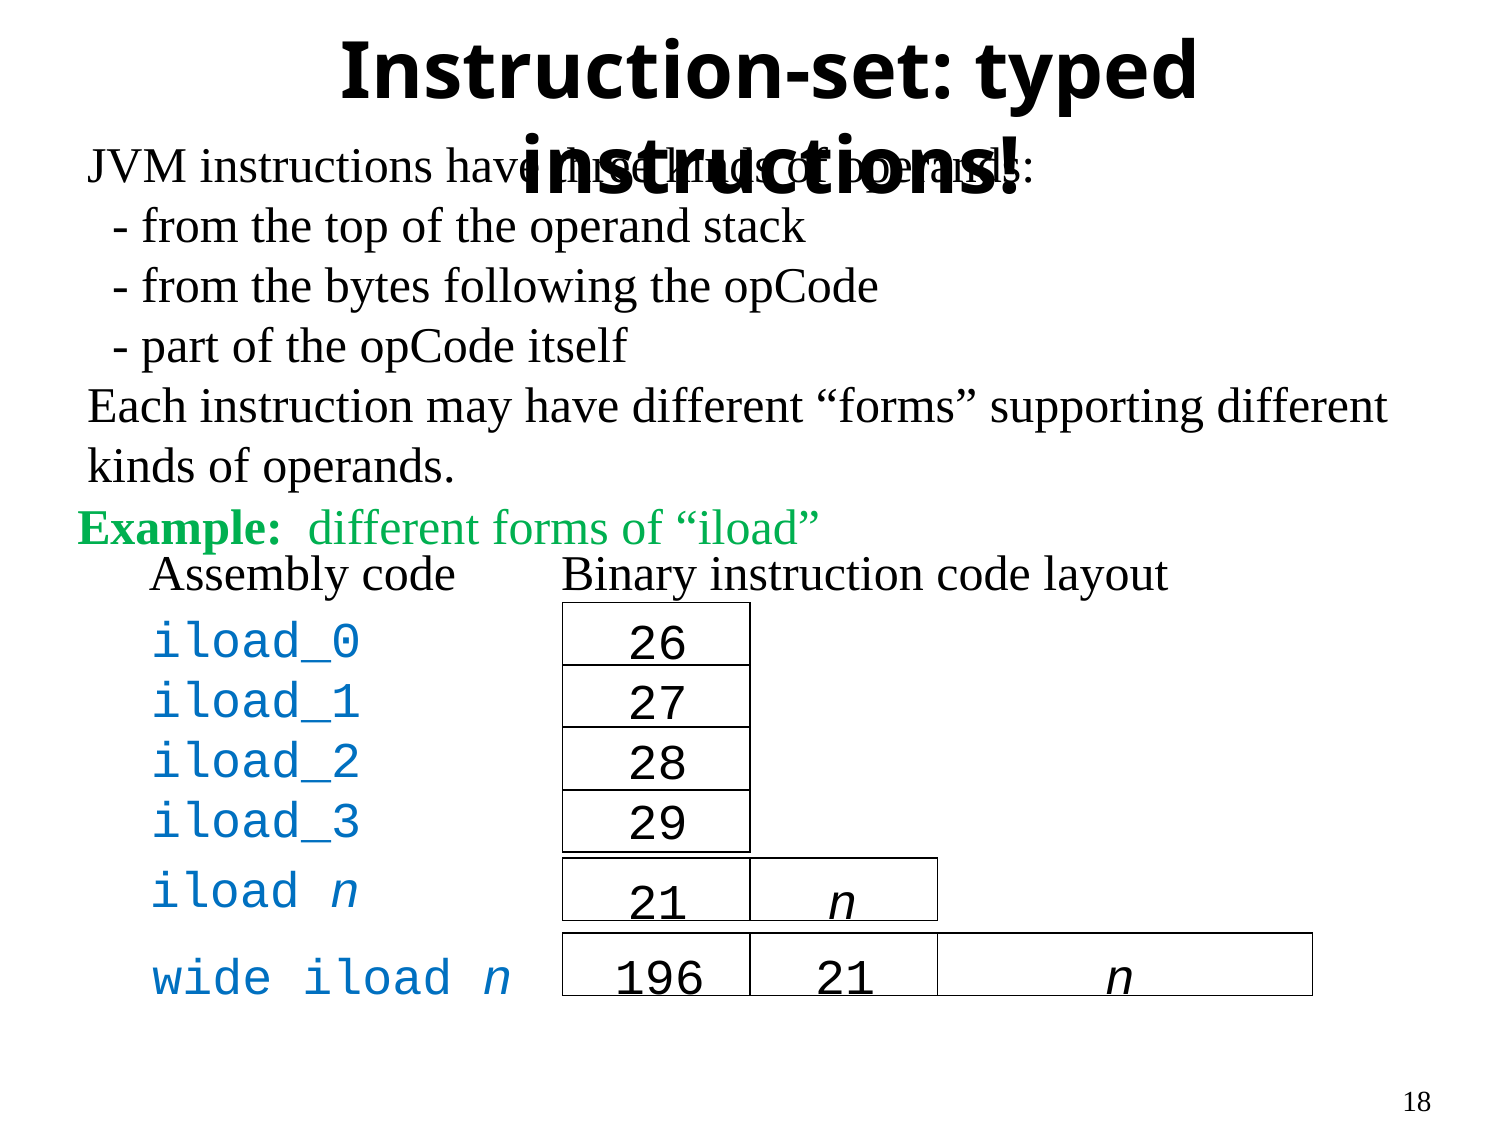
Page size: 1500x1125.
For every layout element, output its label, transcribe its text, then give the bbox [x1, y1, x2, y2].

text_box wide iload n [137, 937, 528, 1013]
text_box 21 [800, 937, 890, 1013]
text_box Instruction-set: typed instructions! [67, 12, 1475, 175]
slide_number 18 [1387, 1074, 1500, 1125]
text_box 196 [600, 937, 720, 1013]
text_box [750, 858, 938, 921]
text_box iload_0 iload_1 iload_2 iload_3 [136, 608, 376, 855]
text_box [750, 933, 938, 996]
text_box [562, 789, 750, 853]
text_box [562, 602, 750, 664]
text_box 21 [612, 862, 703, 933]
text_box Example: different forms of “iload” [62, 487, 863, 563]
text_box [562, 727, 750, 789]
text_box n [1089, 937, 1150, 1013]
text_box iload n [135, 849, 375, 925]
text_box Assembly code [134, 533, 472, 608]
text_box n [812, 862, 873, 933]
text_box JVM instructions have three kinds of operands: - from the top of the operand stack - from the bytes following the opCode - part of the opCode itself Each instruction may have different “forms” supporting different kinds of operands. [72, 124, 1500, 500]
text_box [562, 858, 750, 921]
text_box [562, 933, 750, 996]
text_box 26 27 28 29 [612, 853, 703, 857]
text_box [562, 664, 750, 727]
text_box [938, 933, 1313, 996]
text_box Binary instruction code layout [546, 533, 1184, 608]
